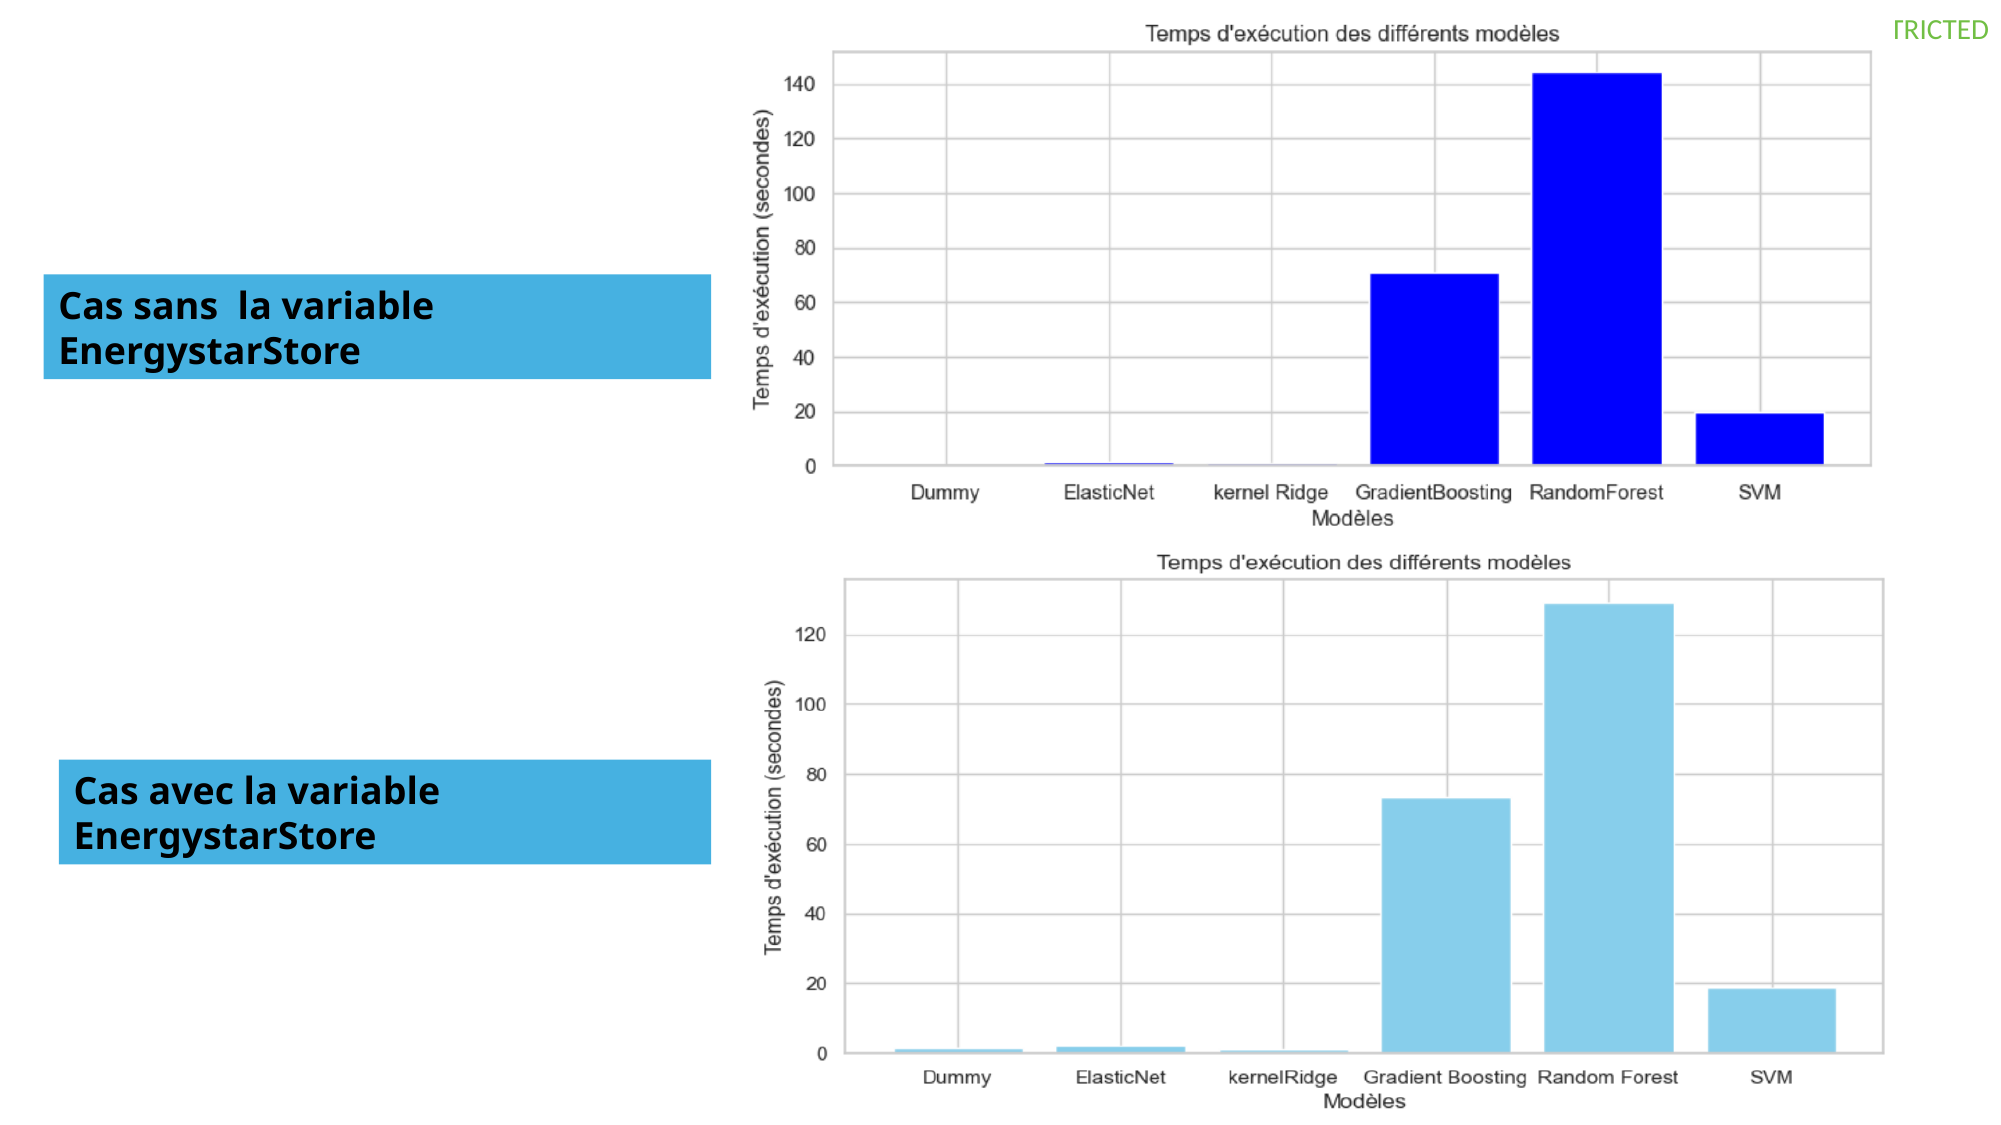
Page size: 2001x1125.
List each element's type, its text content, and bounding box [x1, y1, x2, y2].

text_box Cas sans la variable EnergystarStore [43, 274, 712, 380]
text_box Cas avec la variable EnergystarStore [58, 759, 712, 865]
picture [749, 550, 1896, 1115]
picture [749, 18, 1896, 531]
